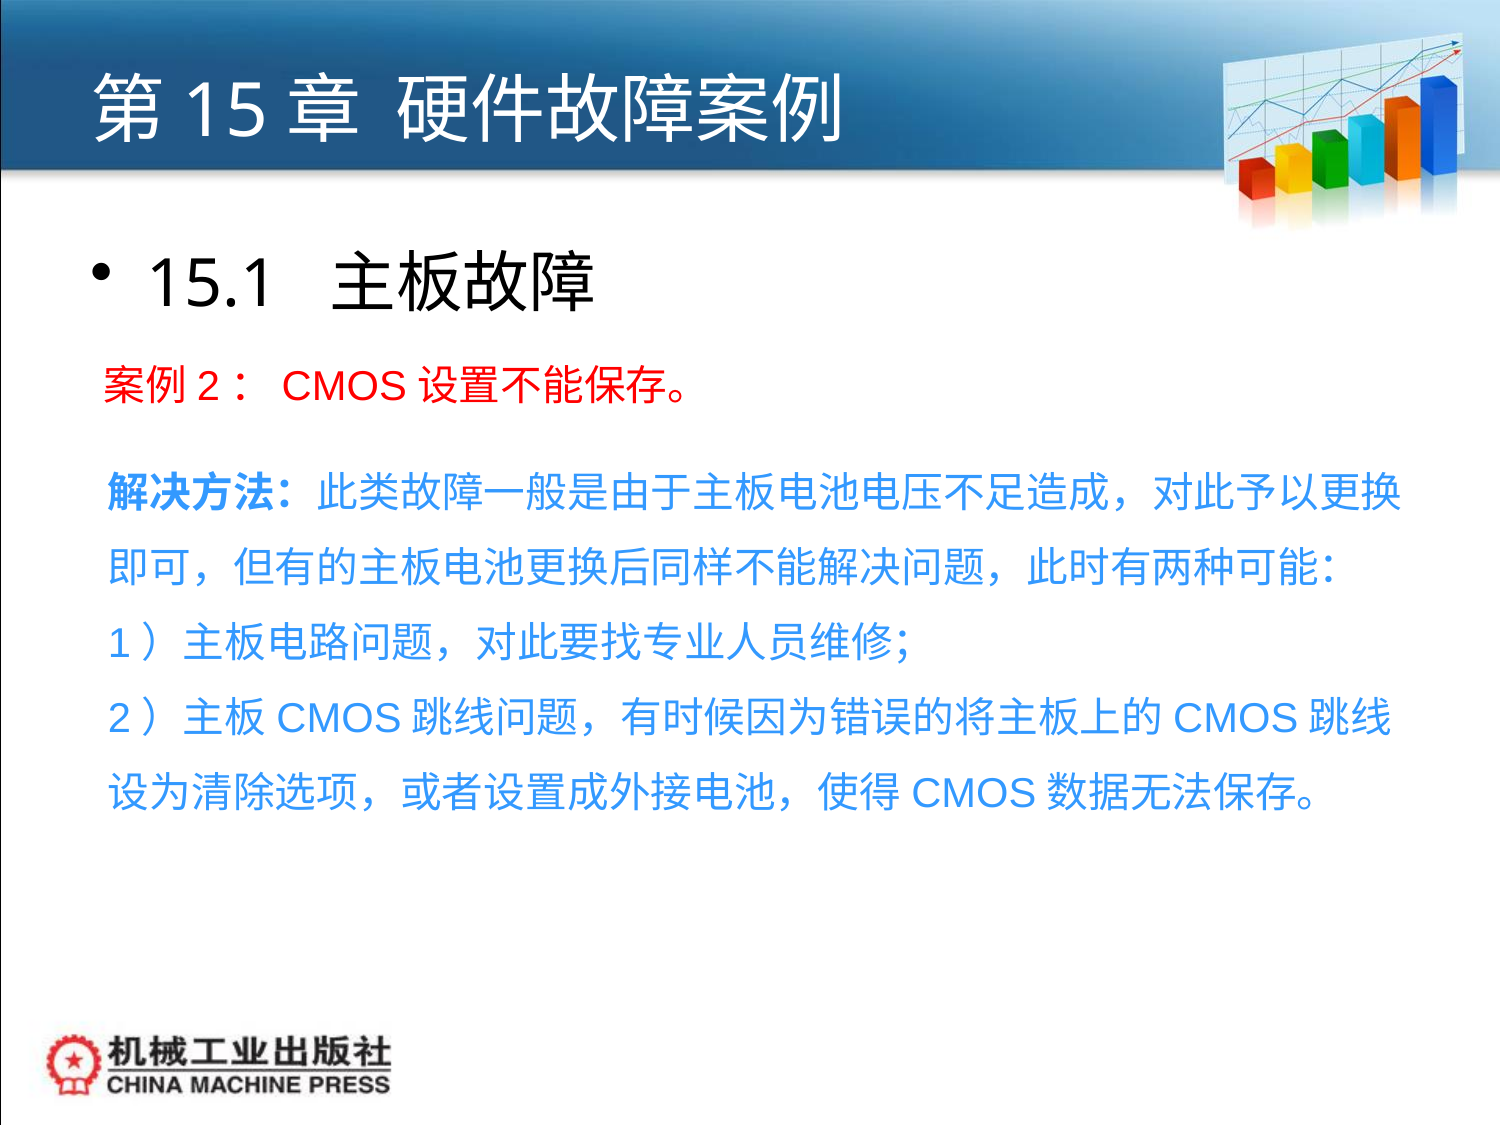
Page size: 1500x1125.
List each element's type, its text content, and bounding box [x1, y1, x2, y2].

text_box 案例2：CMOS设置不能保存。 [88, 326, 1424, 416]
picture [0, 0, 1500, 1125]
text_box 解决方法：此类故障一般是由于主板电池电压不足造成，对此予以更换即可，但有的主板电池更换后同样不能解决问题，此时有两种可能： 1）主板电路问题，对此要找专业人员维修； 2）主板CMOS跳线问题，有时候因为错误的将主板上的CMOS跳线设为清除选项，或者设置成外接电池，使得CMOS数据无法保存。 [93, 433, 1429, 824]
title 第15章 硬件故障案例 [75, 42, 1425, 171]
list 15.1 主板故障 [75, 231, 1425, 339]
